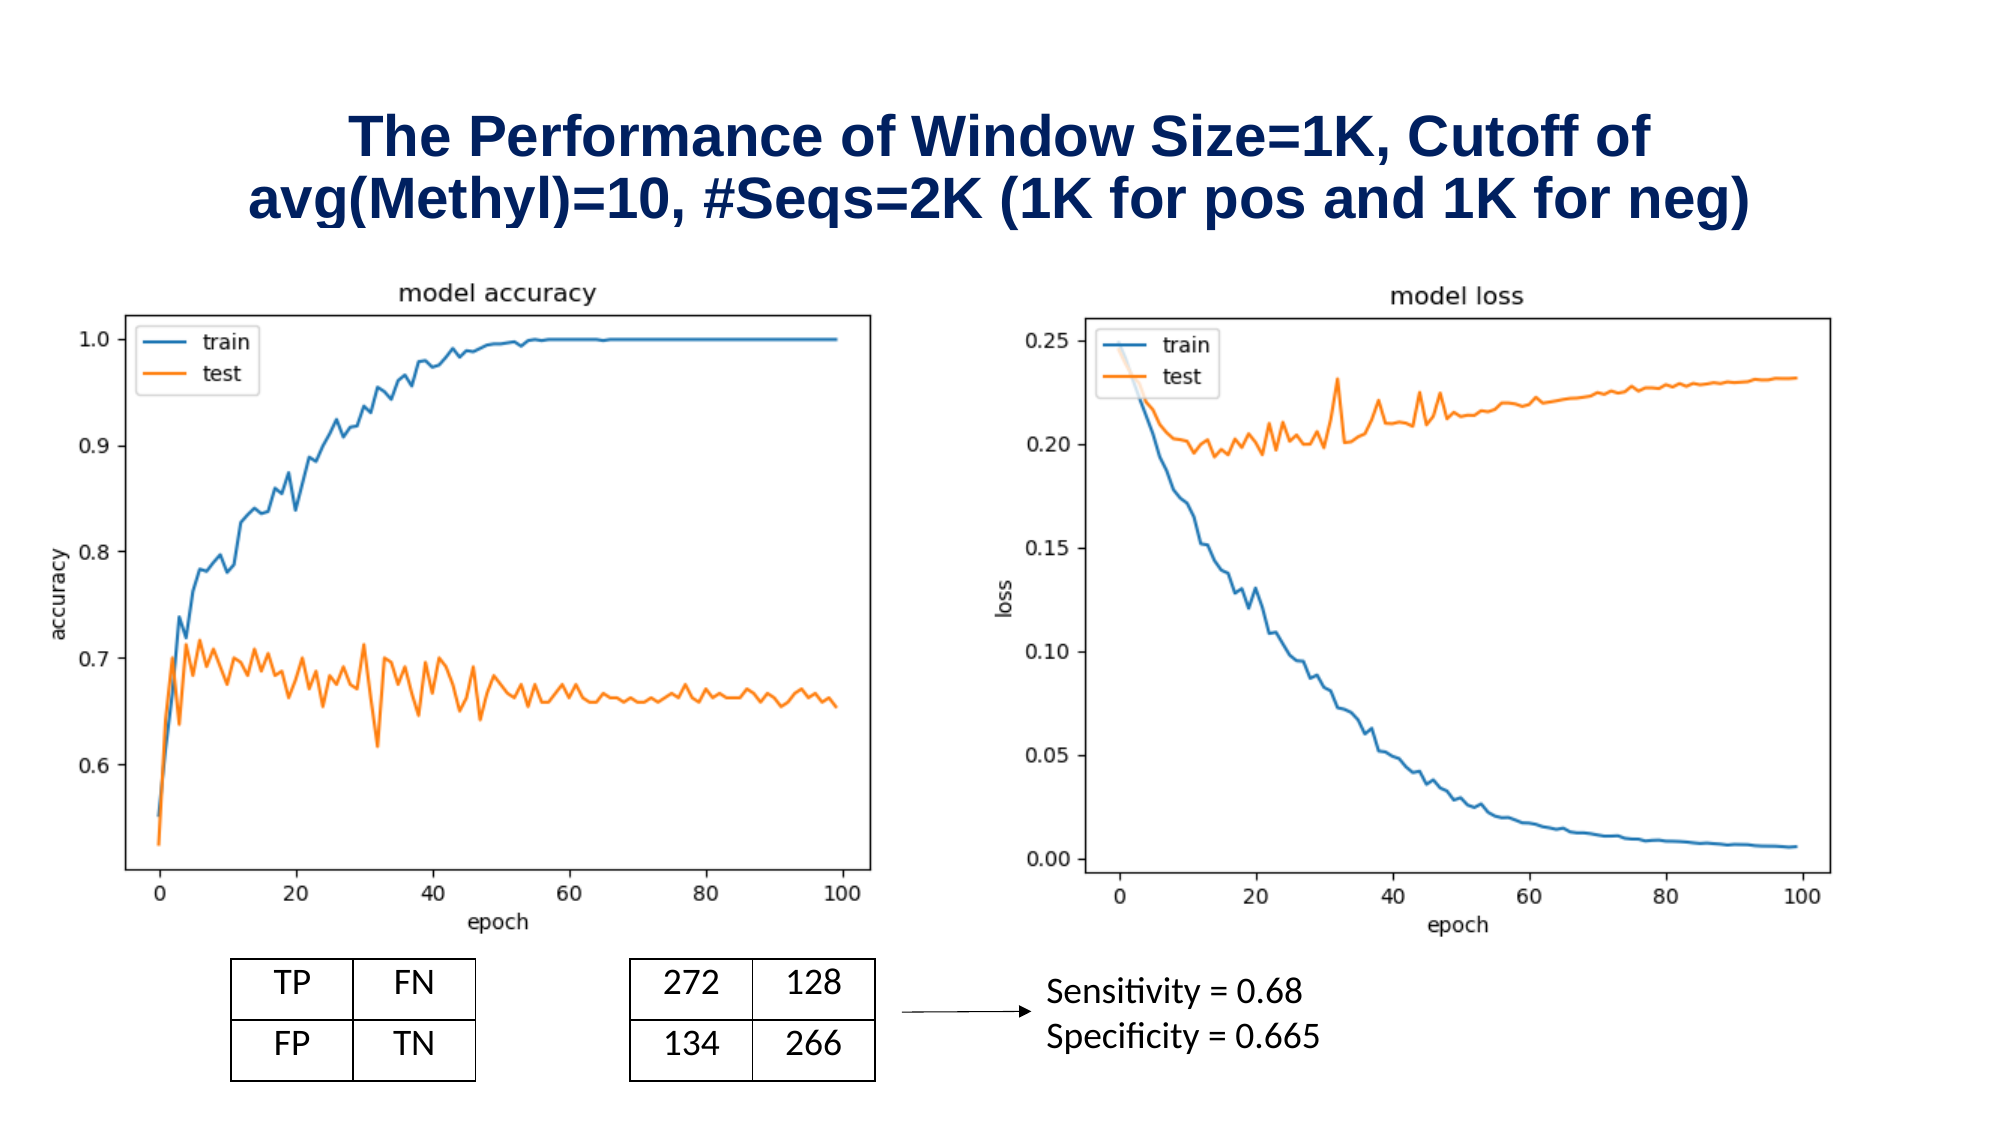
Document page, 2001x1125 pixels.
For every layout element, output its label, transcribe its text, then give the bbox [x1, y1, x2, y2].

table_header 272 [631, 960, 752, 1019]
table_header TP [232, 960, 352, 1019]
table_cell 266 [753, 1021, 874, 1080]
table_cell FP [232, 1021, 352, 1080]
title The Performance of Window Size=1K, Cutoff of avg(Methyl)=10, #Seqs=2K (1K for pos and 1K for neg) [137, 59, 1863, 231]
table_cell 134 [631, 1021, 752, 1080]
table_header FN [354, 960, 475, 1019]
text_box Sensitivity = 0.68 Specificity = 0.665 [1031, 958, 1336, 1064]
table_header 128 [753, 960, 874, 1019]
picture [5, 228, 1926, 952]
table_cell TN [354, 1021, 475, 1080]
